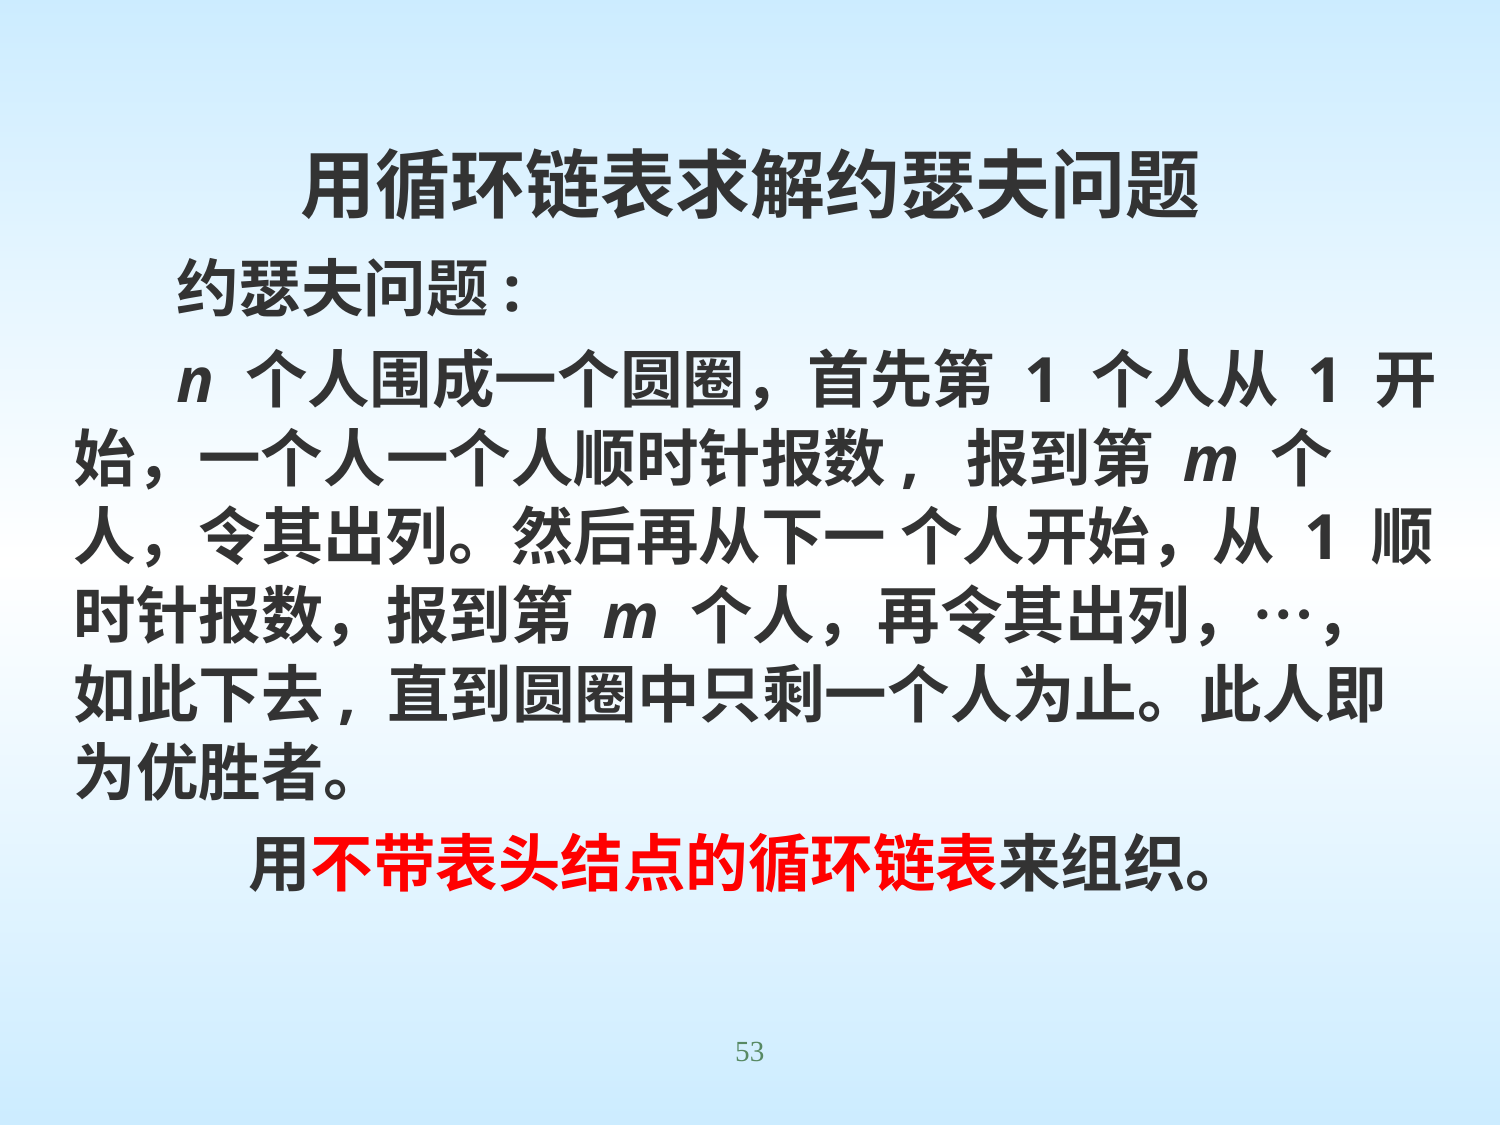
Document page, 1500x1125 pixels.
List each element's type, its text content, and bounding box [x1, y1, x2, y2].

text_box 53 [512, 1050, 988, 1100]
title 用循环链表求解约瑟夫问题 [187, 75, 1313, 235]
list 约瑟夫问题: n 个人围成一个圆圈，首先第 1 个人从 1 开始，一个人一个人顺时针报数, 报到第 m 个人，令其出列。然后再从下一 个人开始，从 1 顺时针报数，报到第 m 个人，再令其出列，…，如此下去, 直到圆圈中只剩一个人为止。此人即为优胜者。 用不带表头结点的循环链表来组织。 [58, 237, 1454, 1050]
